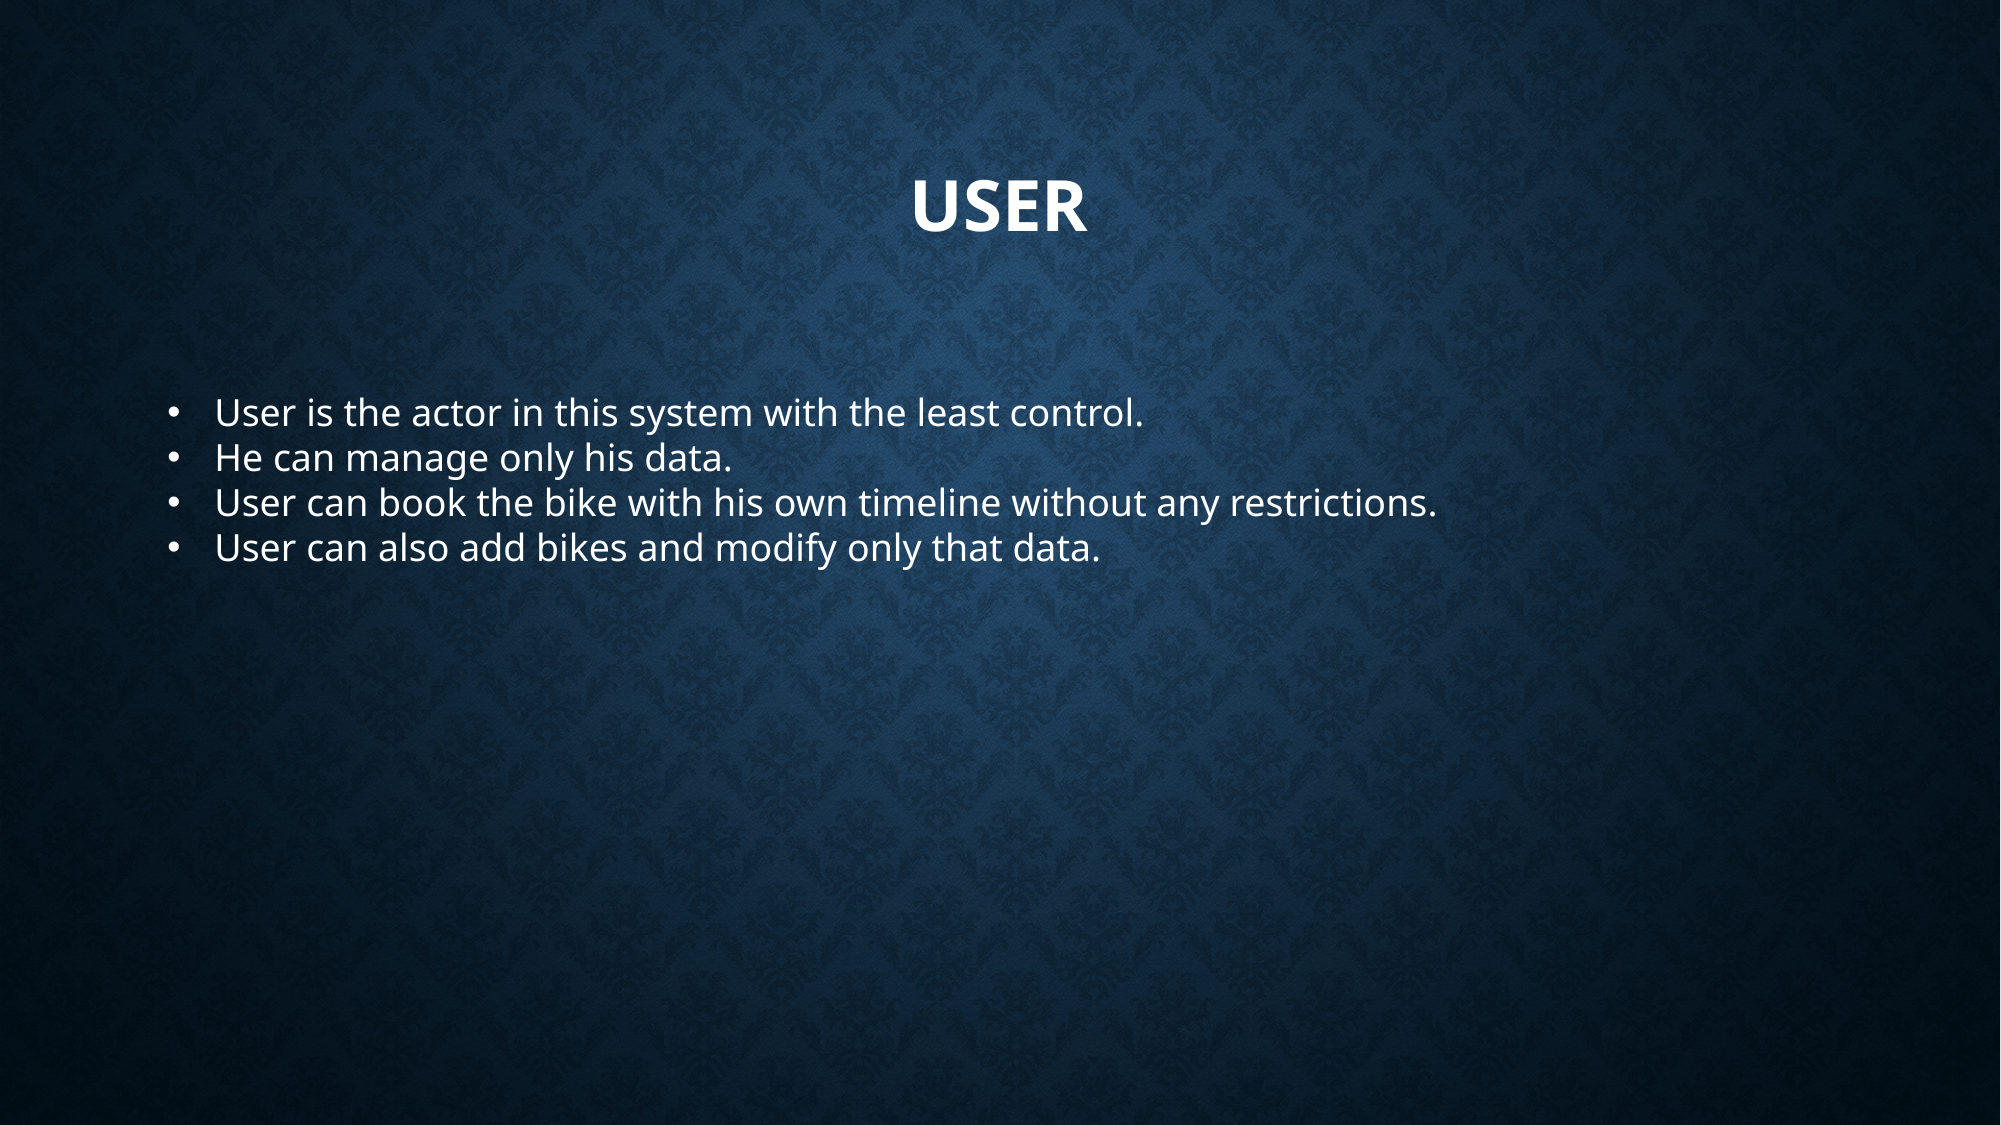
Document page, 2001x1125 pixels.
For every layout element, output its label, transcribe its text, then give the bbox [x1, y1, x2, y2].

text_box User is the actor in this system with the least control. He can manage only his data. User can book the bike with his own timeline without any restrictions. User can also add bikes and modify only that data. [152, 381, 1866, 622]
title USER [149, 99, 1849, 318]
